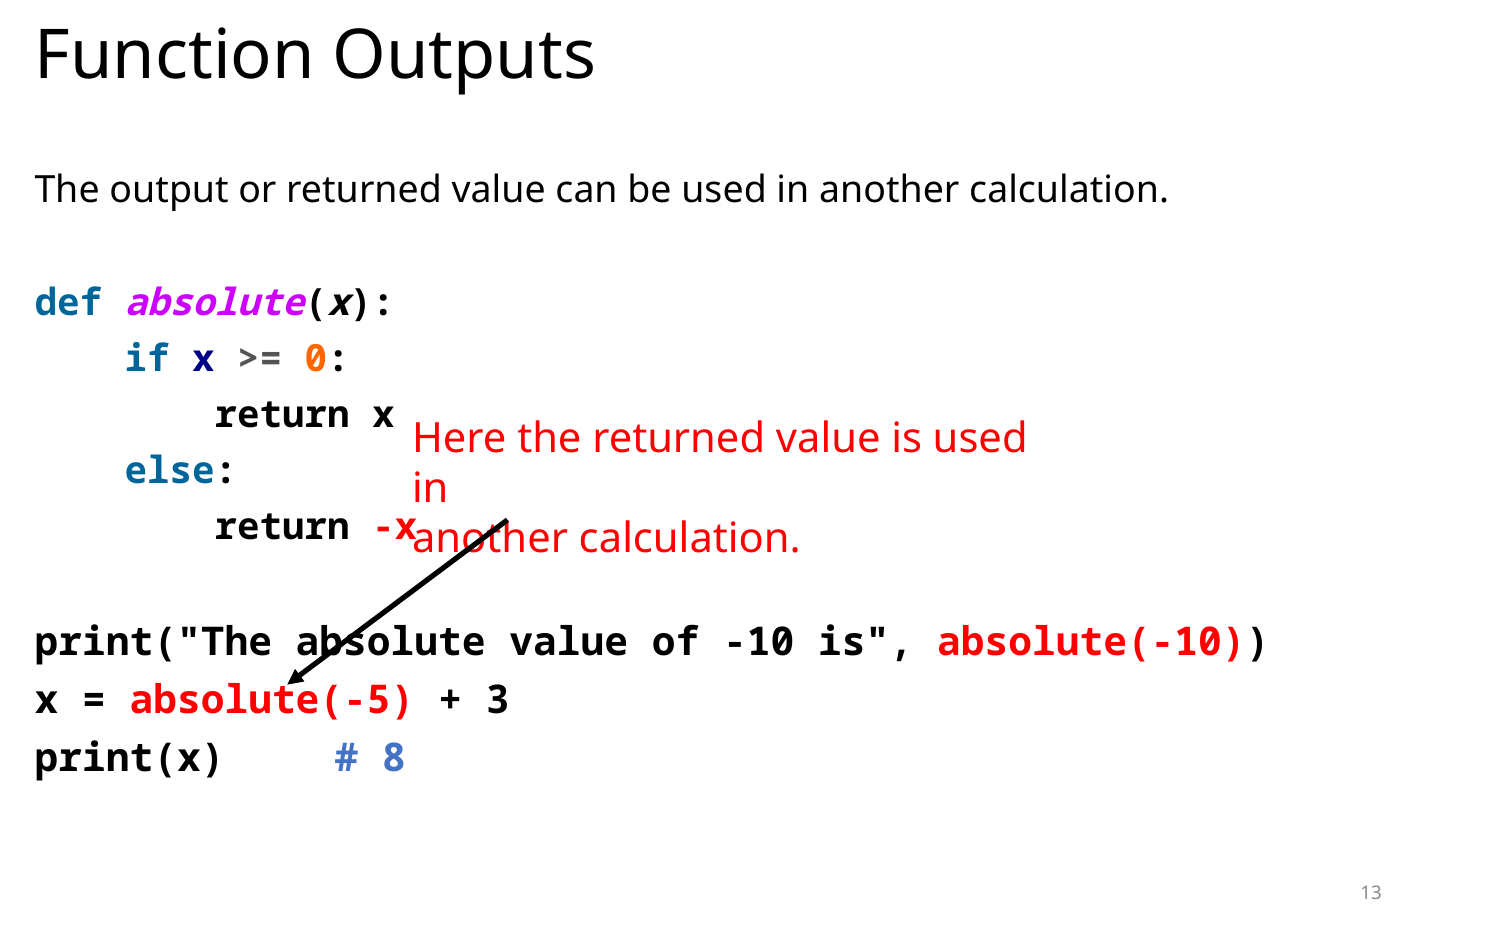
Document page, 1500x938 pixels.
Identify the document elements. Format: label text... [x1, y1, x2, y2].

slide_number 13 [1059, 868, 1397, 919]
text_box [287, 519, 508, 685]
title Function Outputs [19, 0, 1177, 102]
text_box Here the returned value is used in another calculation. [397, 403, 1075, 569]
list The output or returned value can be used in another calculation. def absolute(x): if x >= 0: return x else: return -x print("The absolute value of -10 is", absolute(-10)) x = absolute(-5) + 3 print(x) # 8 [19, 102, 1481, 938]
